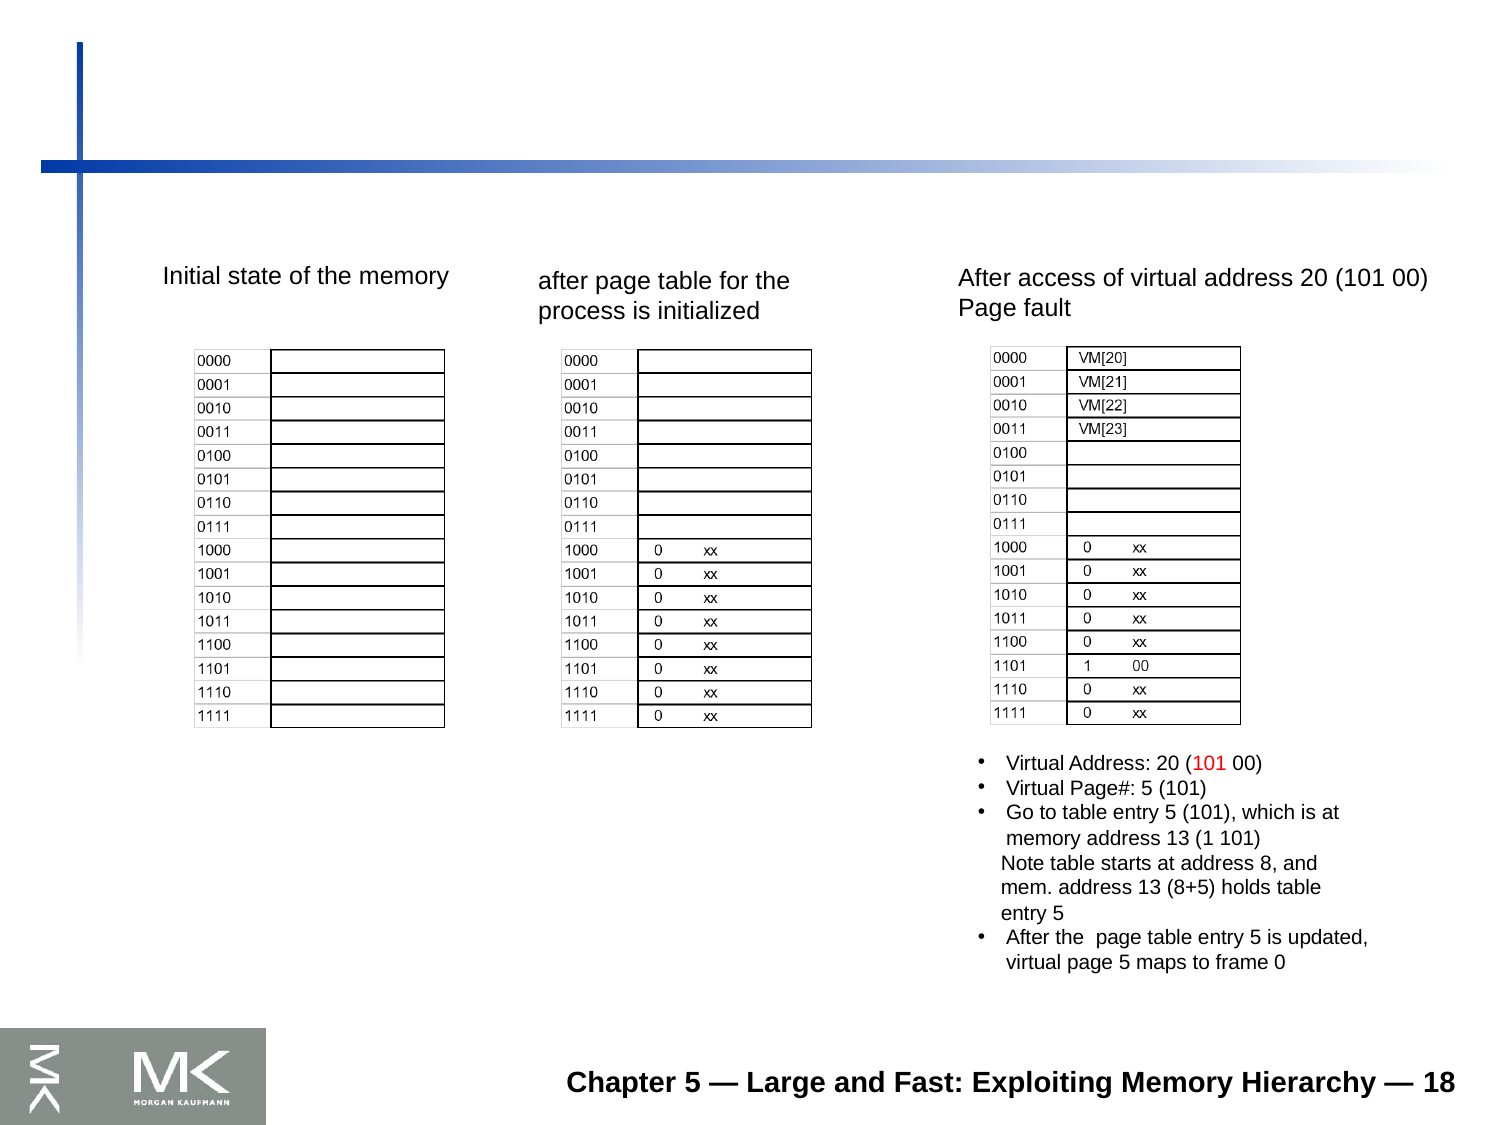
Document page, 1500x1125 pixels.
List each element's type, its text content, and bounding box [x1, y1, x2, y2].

footer Chapter 5 — Large and Fast: Exploiting Memory Hierarchy — 18 [277, 1046, 1471, 1106]
picture [990, 346, 1241, 725]
picture [0, 1028, 266, 1125]
text_box after page table for the process is initialized [523, 257, 812, 332]
text_box After access of virtual address 20 (101 00) Page fault [943, 253, 1447, 329]
text_box Initial state of the memory [147, 251, 474, 297]
text_box Virtual Address: 20 (101 00) Virtual Page#: 5 (101) Go to table entry 5 (101), which is at memory address 13 (1 101) Note table starts at address 8, and mem. address 13 (8+5) holds table entry 5 After the page table entry 5 is updated, virtual page 5 maps to frame 0 [962, 741, 1428, 982]
picture [560, 349, 812, 728]
picture [194, 349, 446, 728]
